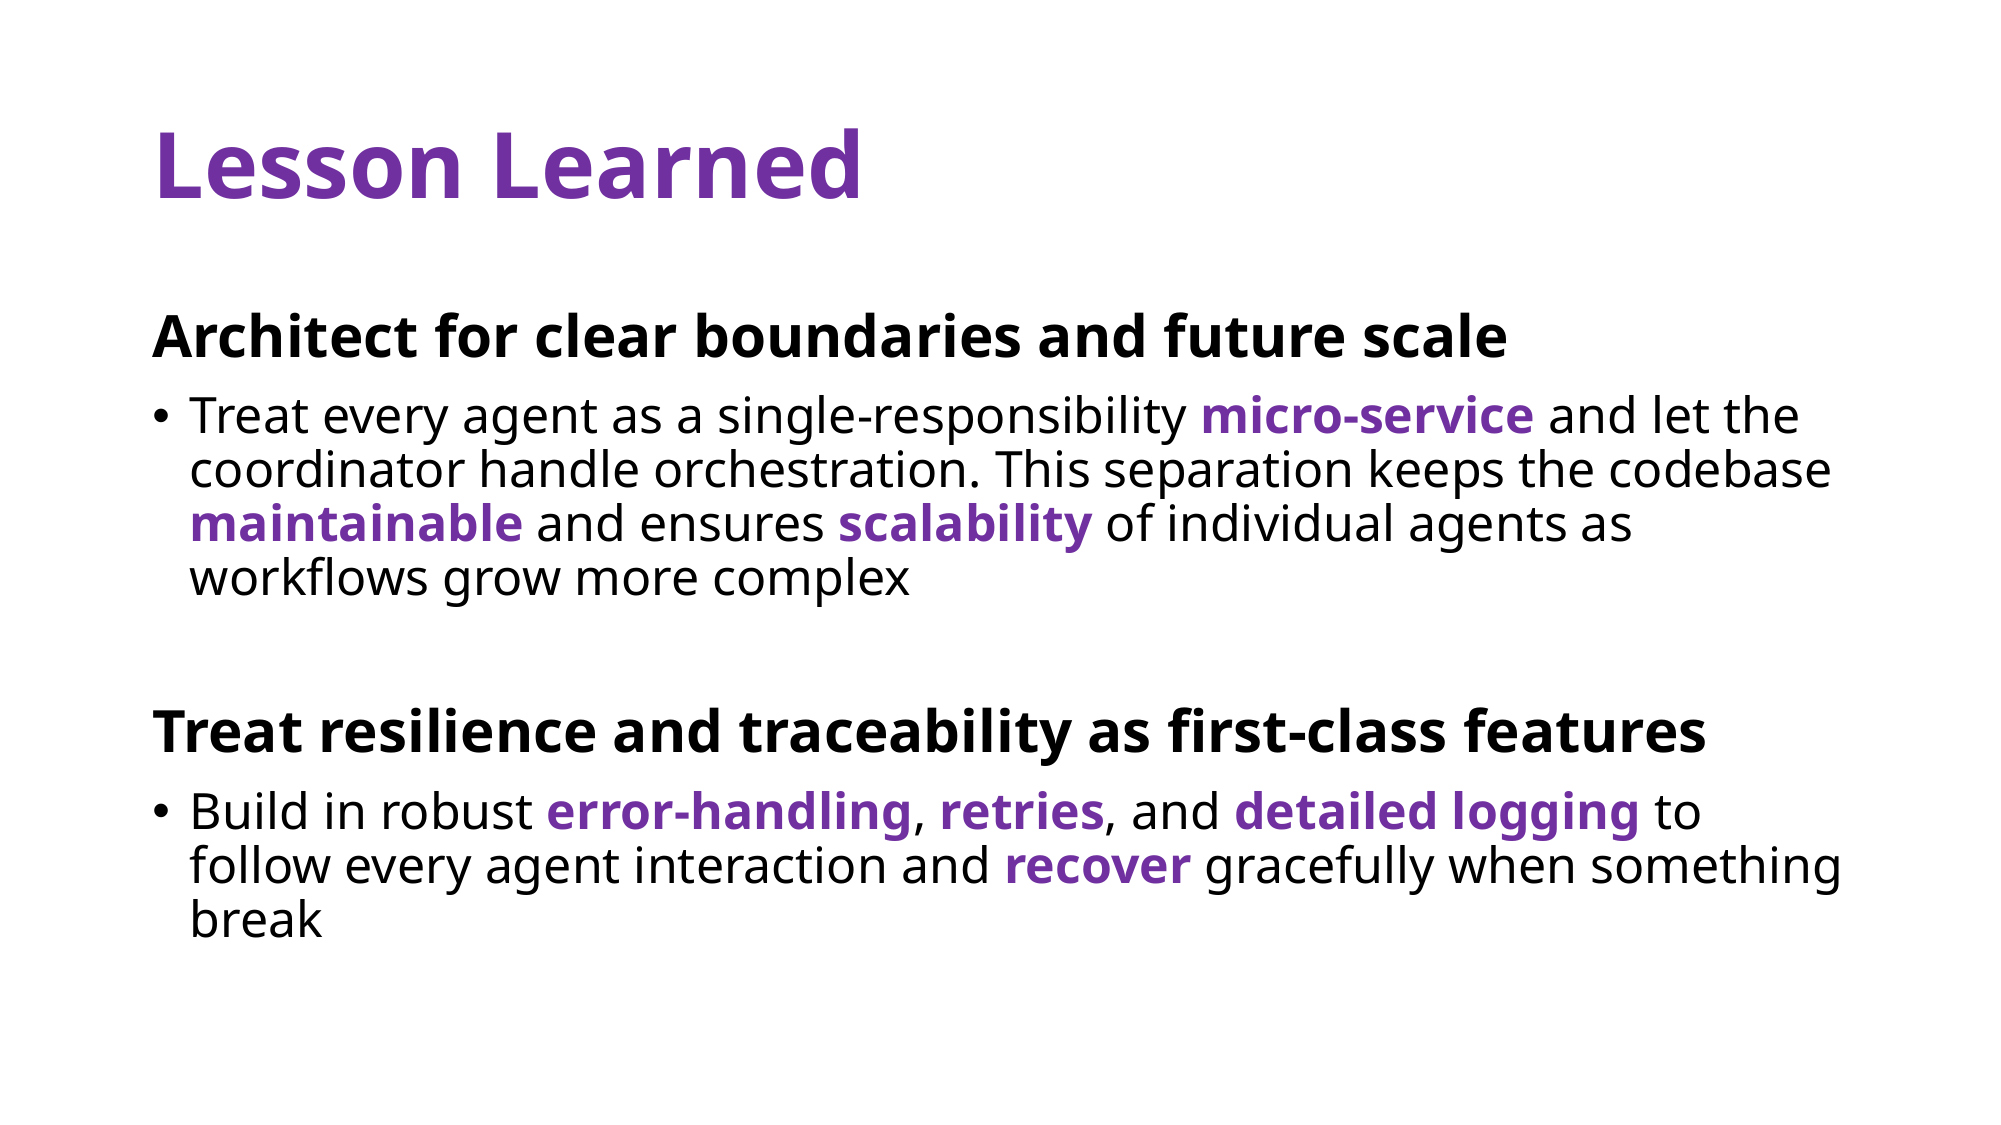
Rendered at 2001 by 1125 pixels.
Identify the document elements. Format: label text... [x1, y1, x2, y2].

list Architect for clear boundaries and future scale Treat every agent as a single-responsibility micro-service and let the coordinator handle orchestration. This separation keeps the codebase maintainable and ensures scalability of individual agents as workflows grow more complex Treat resilience and traceability as first-class features Build in robust error-handling, retries, and detailed logging to follow every agent interaction and recover gracefully when something break [137, 299, 1863, 1014]
title Lesson Learned [137, 59, 1863, 278]
